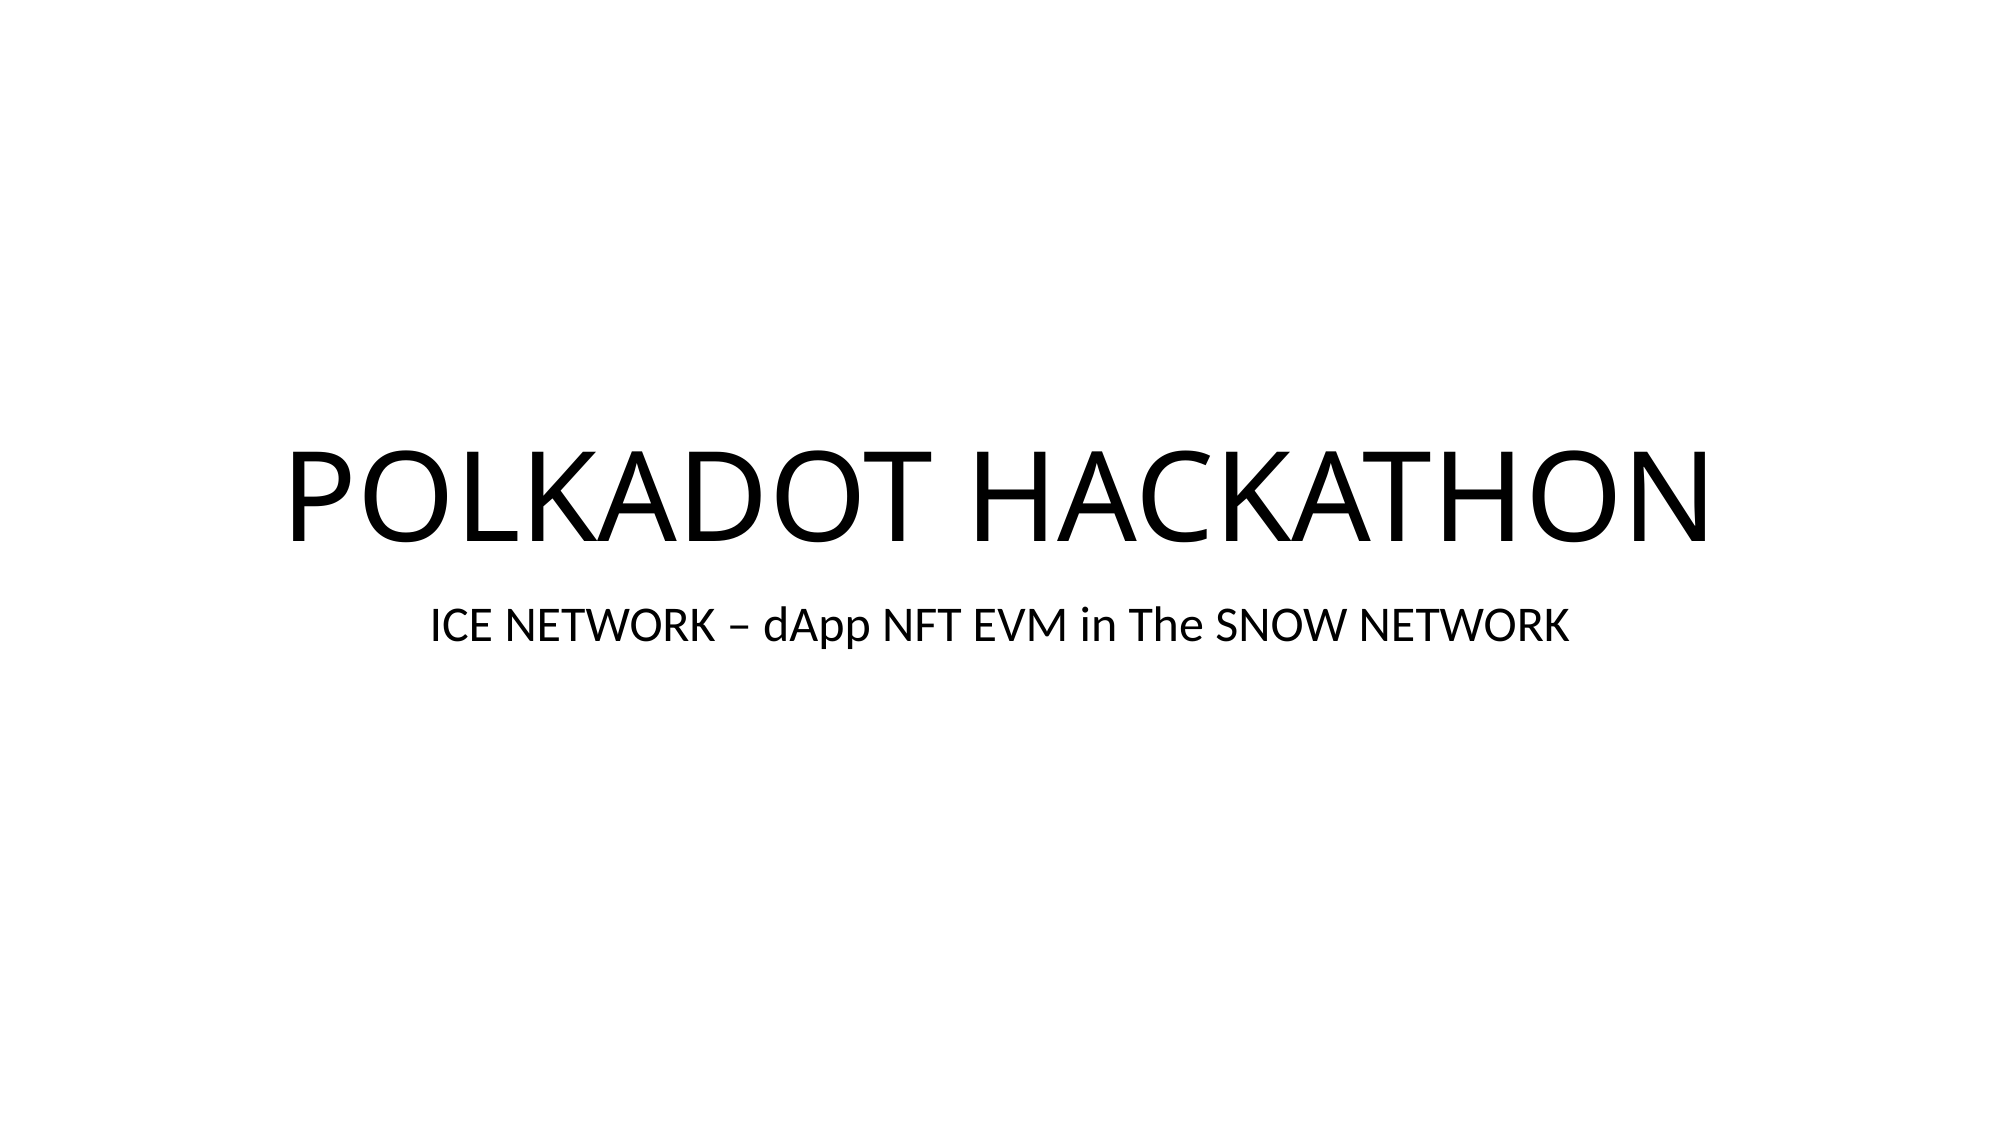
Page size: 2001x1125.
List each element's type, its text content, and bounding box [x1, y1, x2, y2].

subtitle ICE NETWORK – dApp NFT EVM in The SNOW NETWORK [249, 590, 1750, 863]
title POLKADOT HACKATHON [249, 184, 1750, 576]
